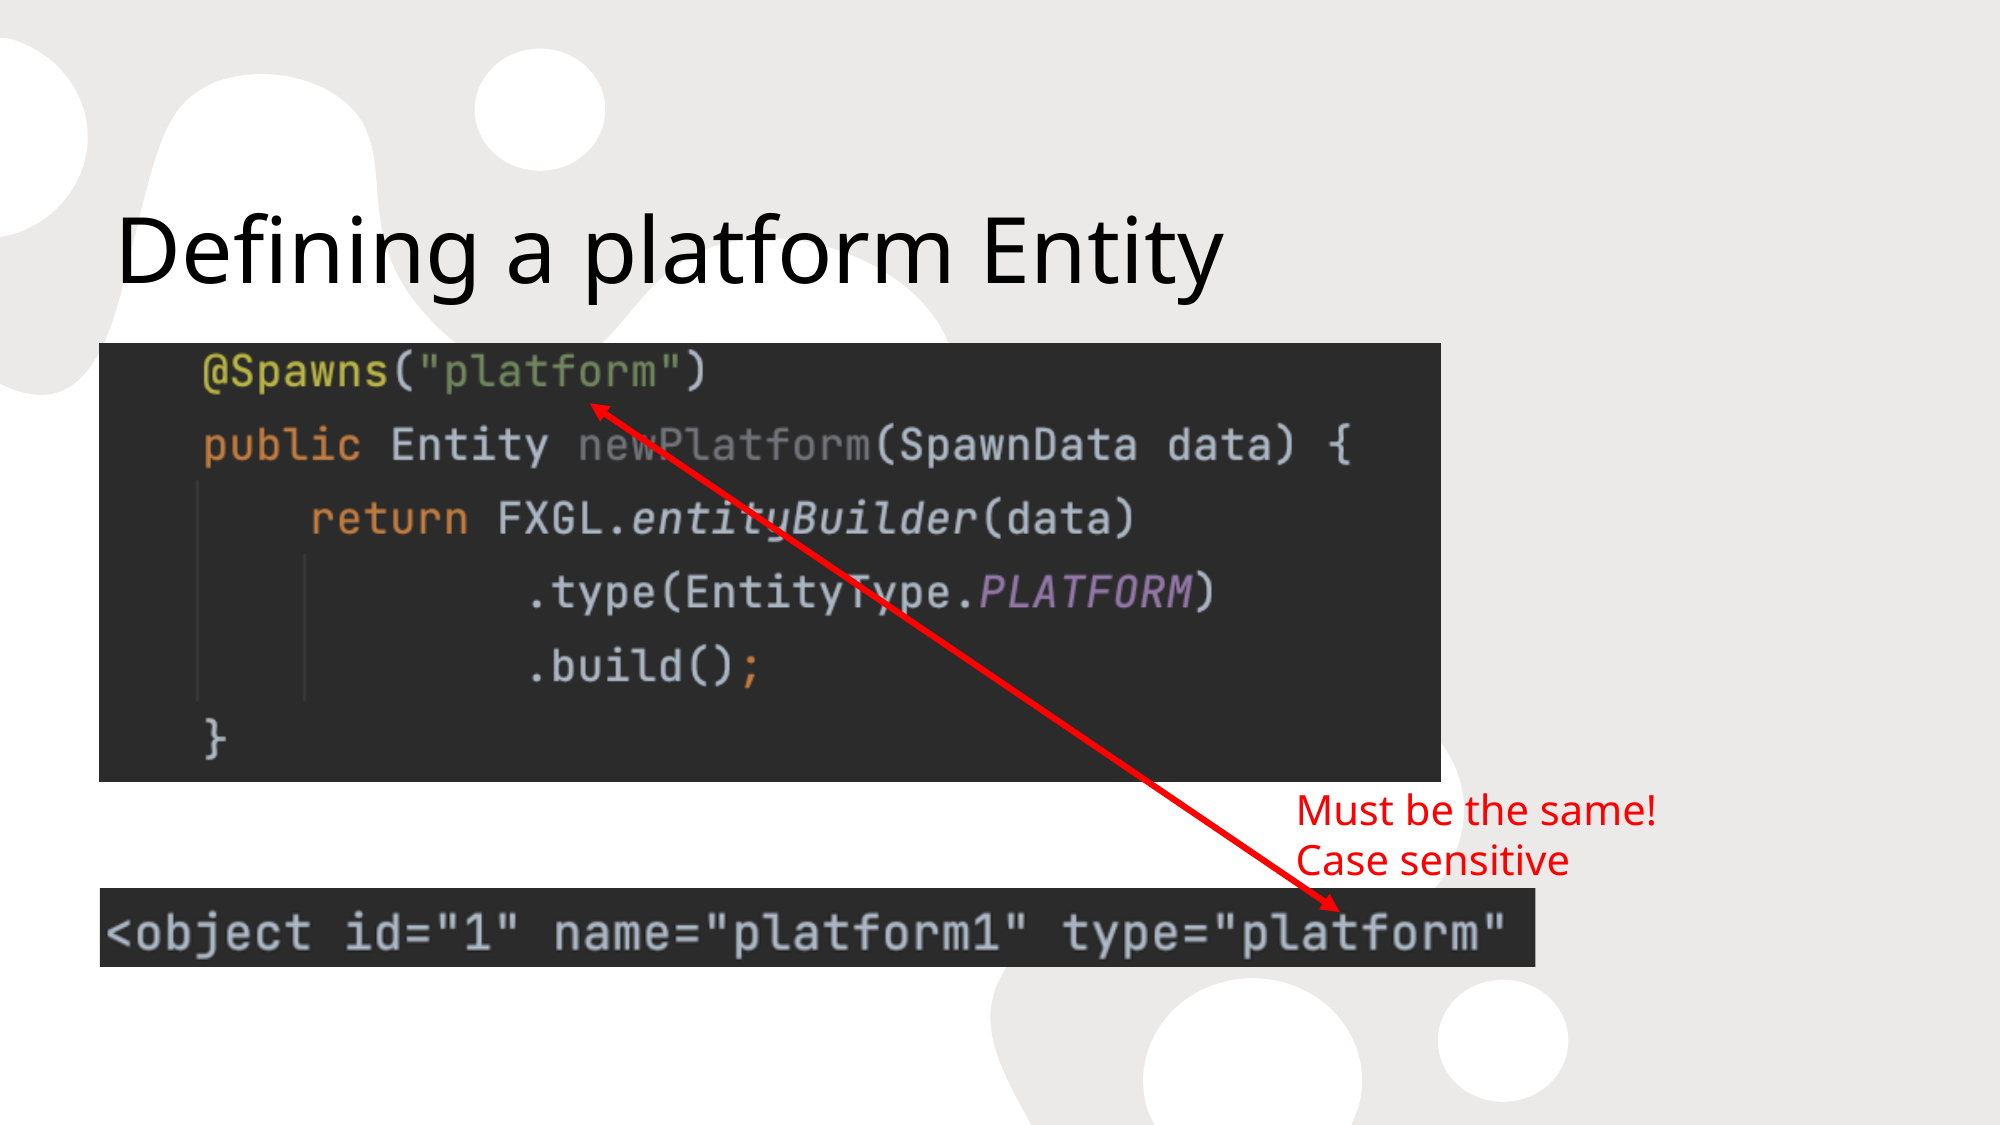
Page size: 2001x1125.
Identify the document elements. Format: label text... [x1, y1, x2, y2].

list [99, 343, 1441, 782]
title Defining a platform Entity [99, 91, 1900, 309]
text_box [589, 403, 1702, 913]
picture [99, 888, 1536, 975]
